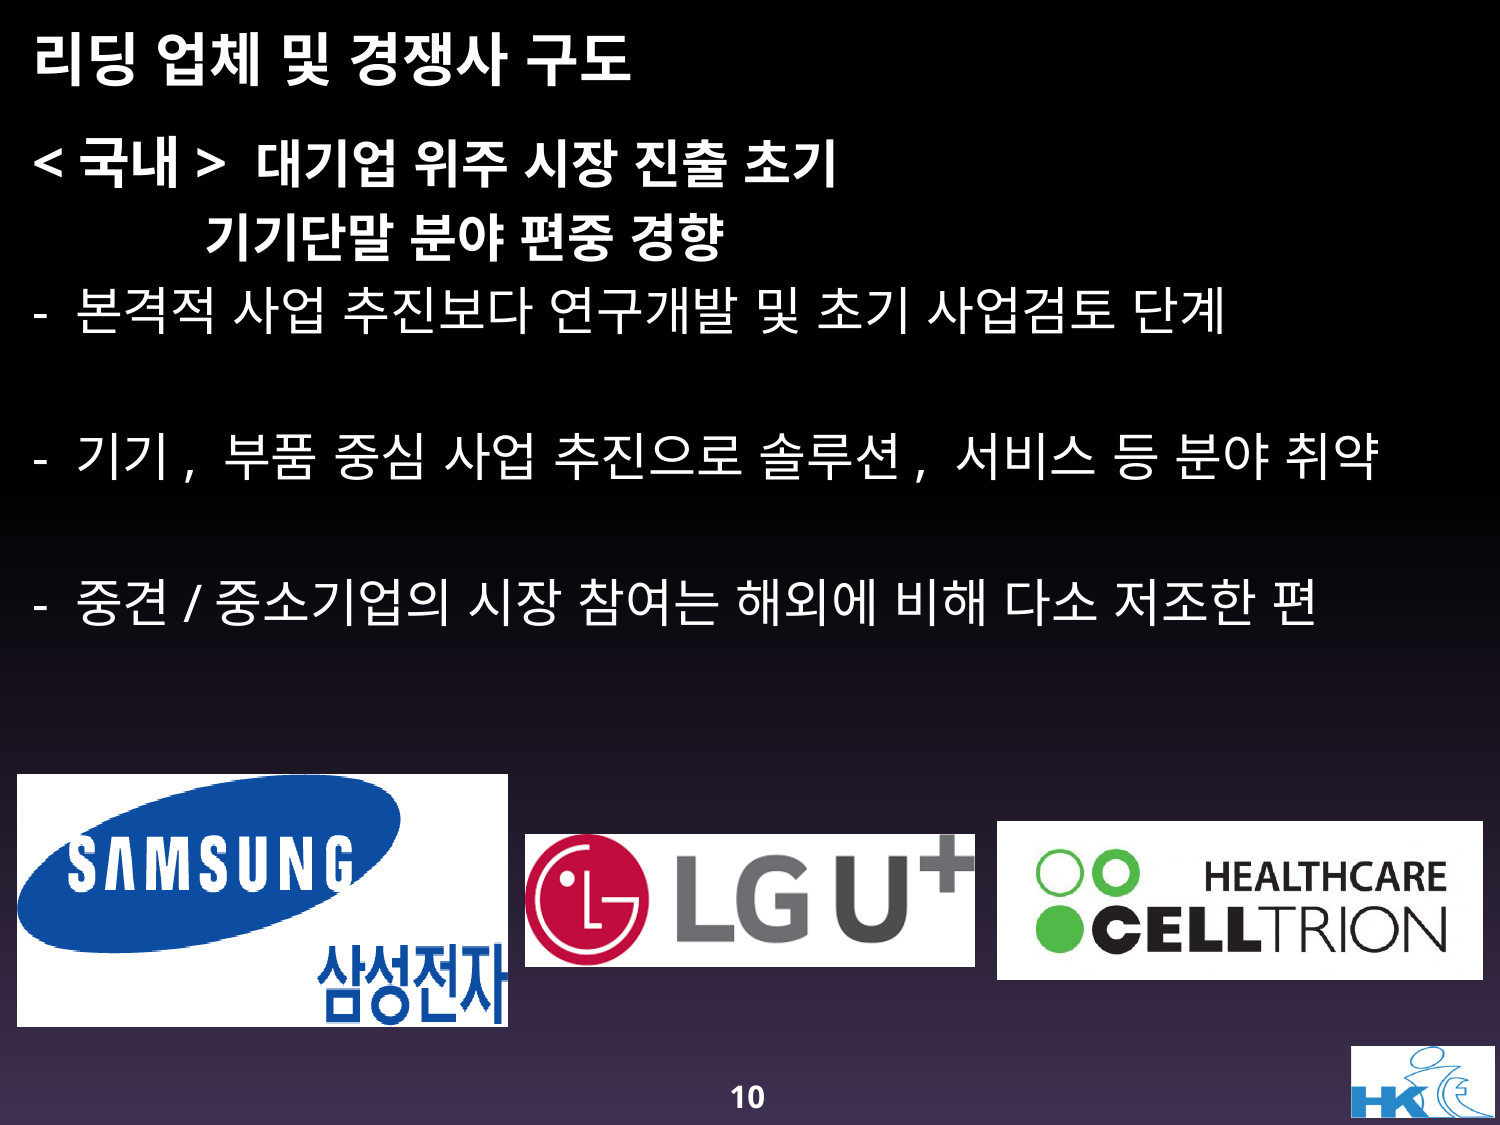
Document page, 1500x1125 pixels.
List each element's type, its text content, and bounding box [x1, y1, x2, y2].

title 리딩 업체 및 경쟁사 구도 [17, 11, 1471, 106]
list <국내> 대기업 위주 시장 진출 초기 기기단말 분야 편중 경향 - 본격적 사업 추진보다 연구개발 및 초기 사업검토 단계 - 기기, 부품 중심 사업 추진으로 솔루션, 서비스 등 분야 취약 - 중견/중소기업의 시장 참여는 해외에 비해 다소 저조한 편 [17, 120, 1483, 965]
picture [997, 821, 1483, 980]
picture [525, 834, 975, 967]
picture [1351, 1046, 1495, 1118]
picture [17, 774, 508, 1027]
slide_number 10 [714, 1069, 816, 1125]
